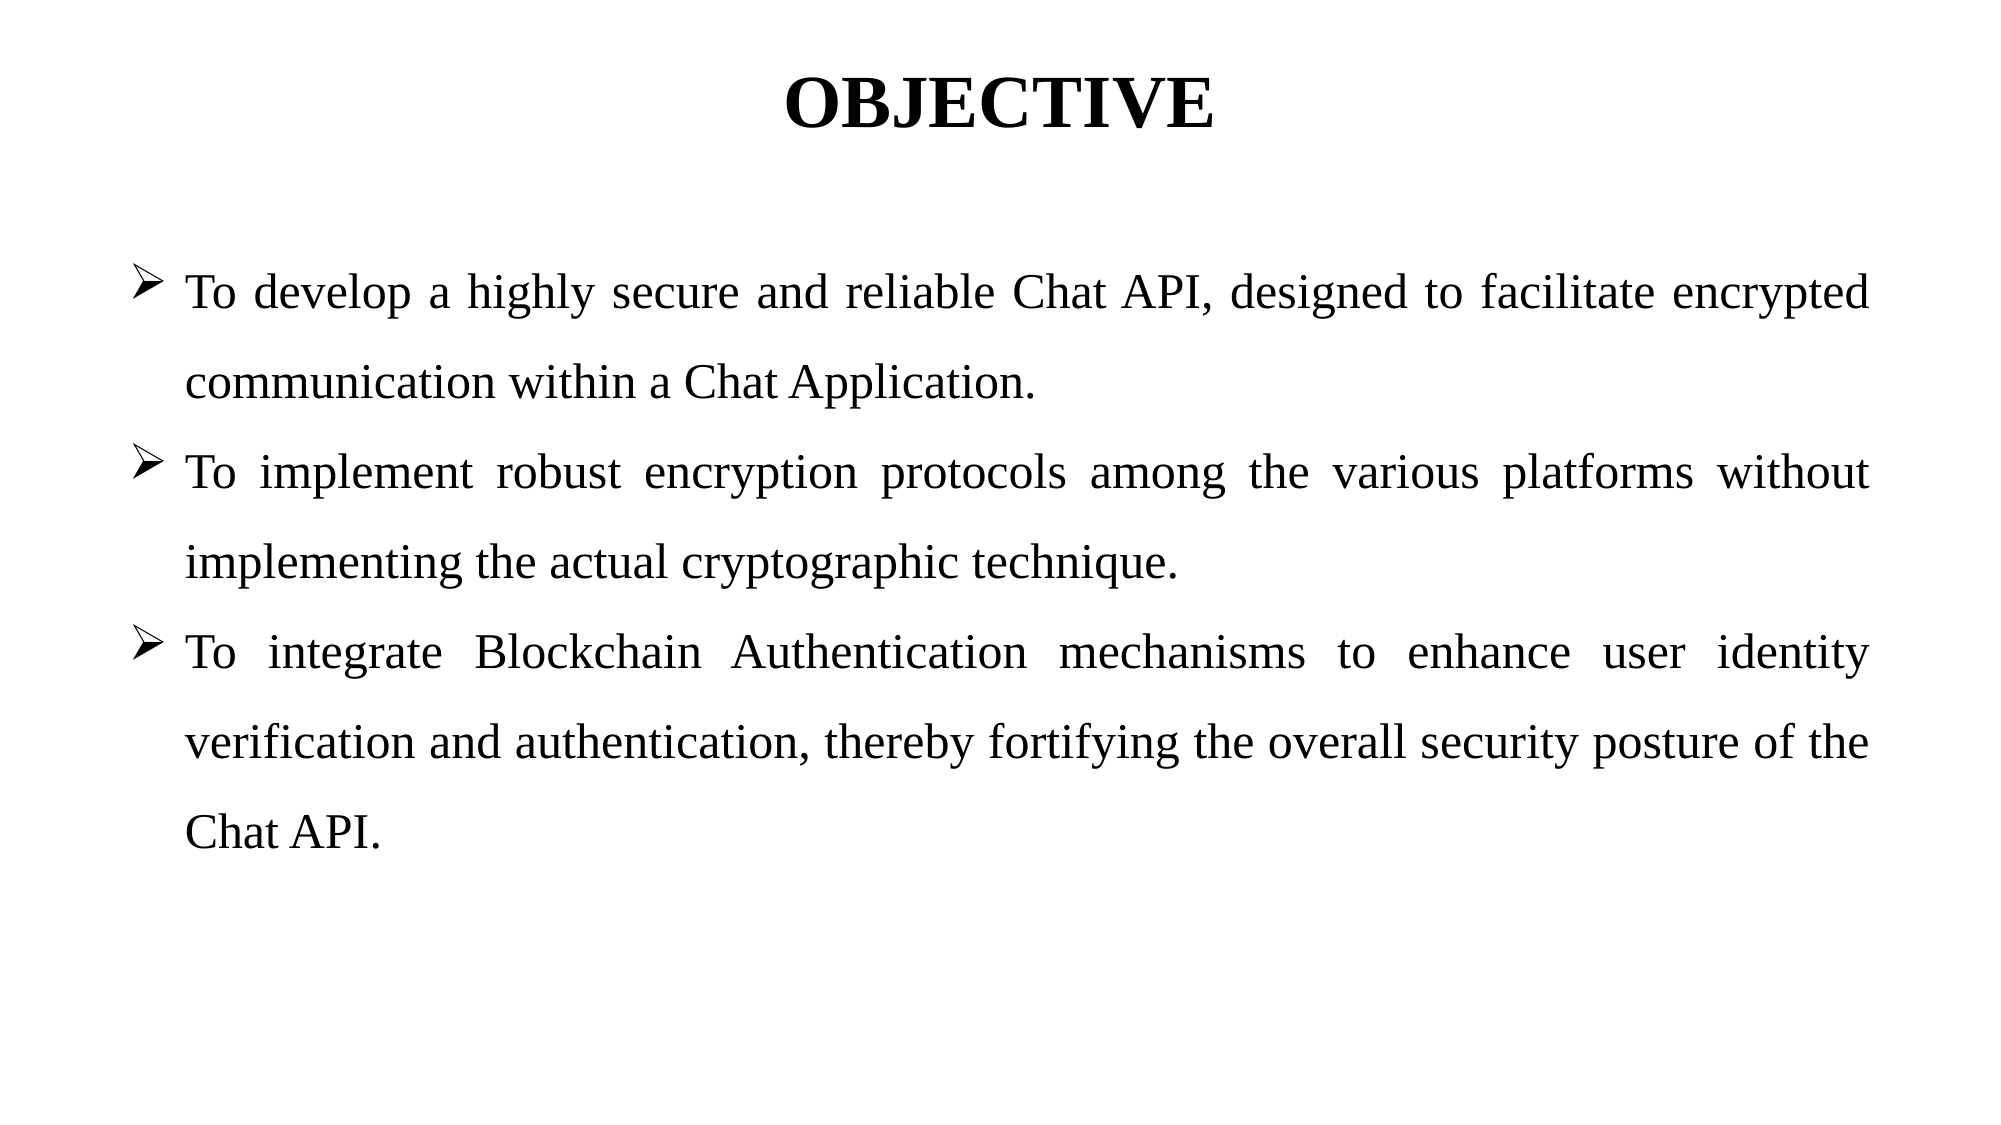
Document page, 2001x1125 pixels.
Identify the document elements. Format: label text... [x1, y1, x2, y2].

text_box To develop a highly secure and reliable Chat API, designed to facilitate encrypted communication within a Chat Application. To implement robust encryption protocols among the various platforms without implementing the actual cryptographic technique. To integrate Blockchain Authentication mechanisms to enhance user identity verification and authentication, thereby fortifying the overall security posture of the Chat API. [113, 220, 1887, 866]
title OBJECTIVE [99, 31, 1900, 164]
